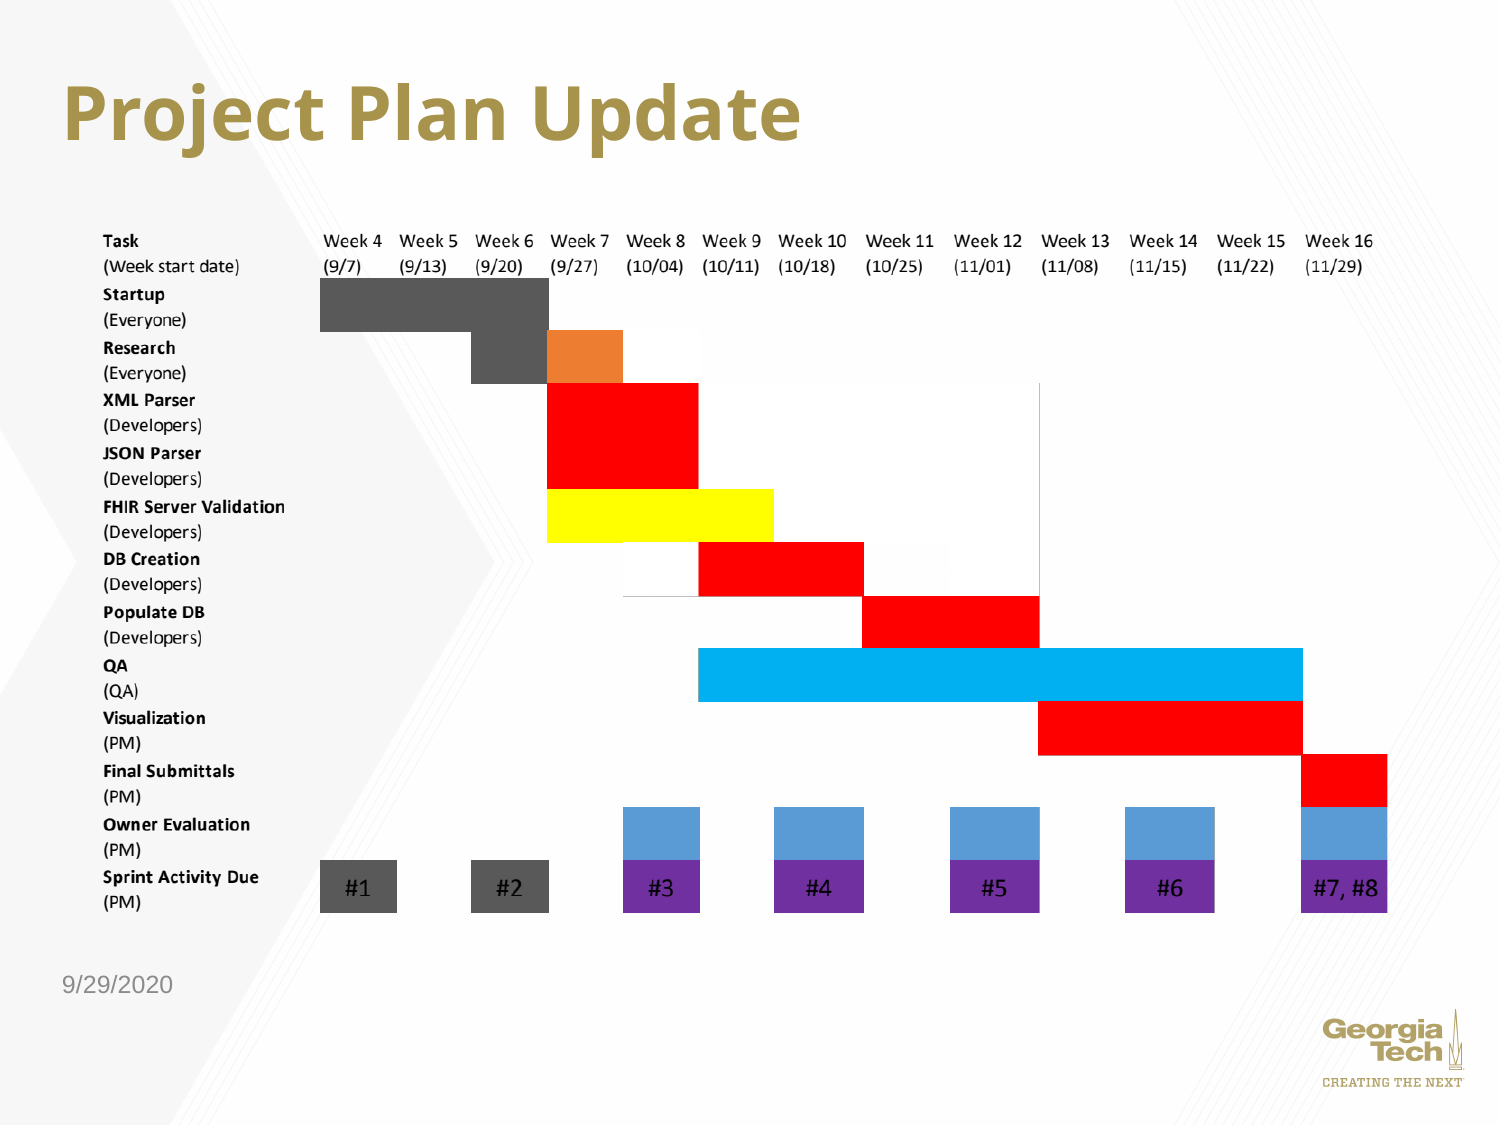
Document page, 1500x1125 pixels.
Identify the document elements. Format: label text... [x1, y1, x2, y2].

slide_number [46, 953, 385, 1014]
picture [0, 0, 1500, 1125]
title Project Plan Update [46, 32, 1454, 200]
